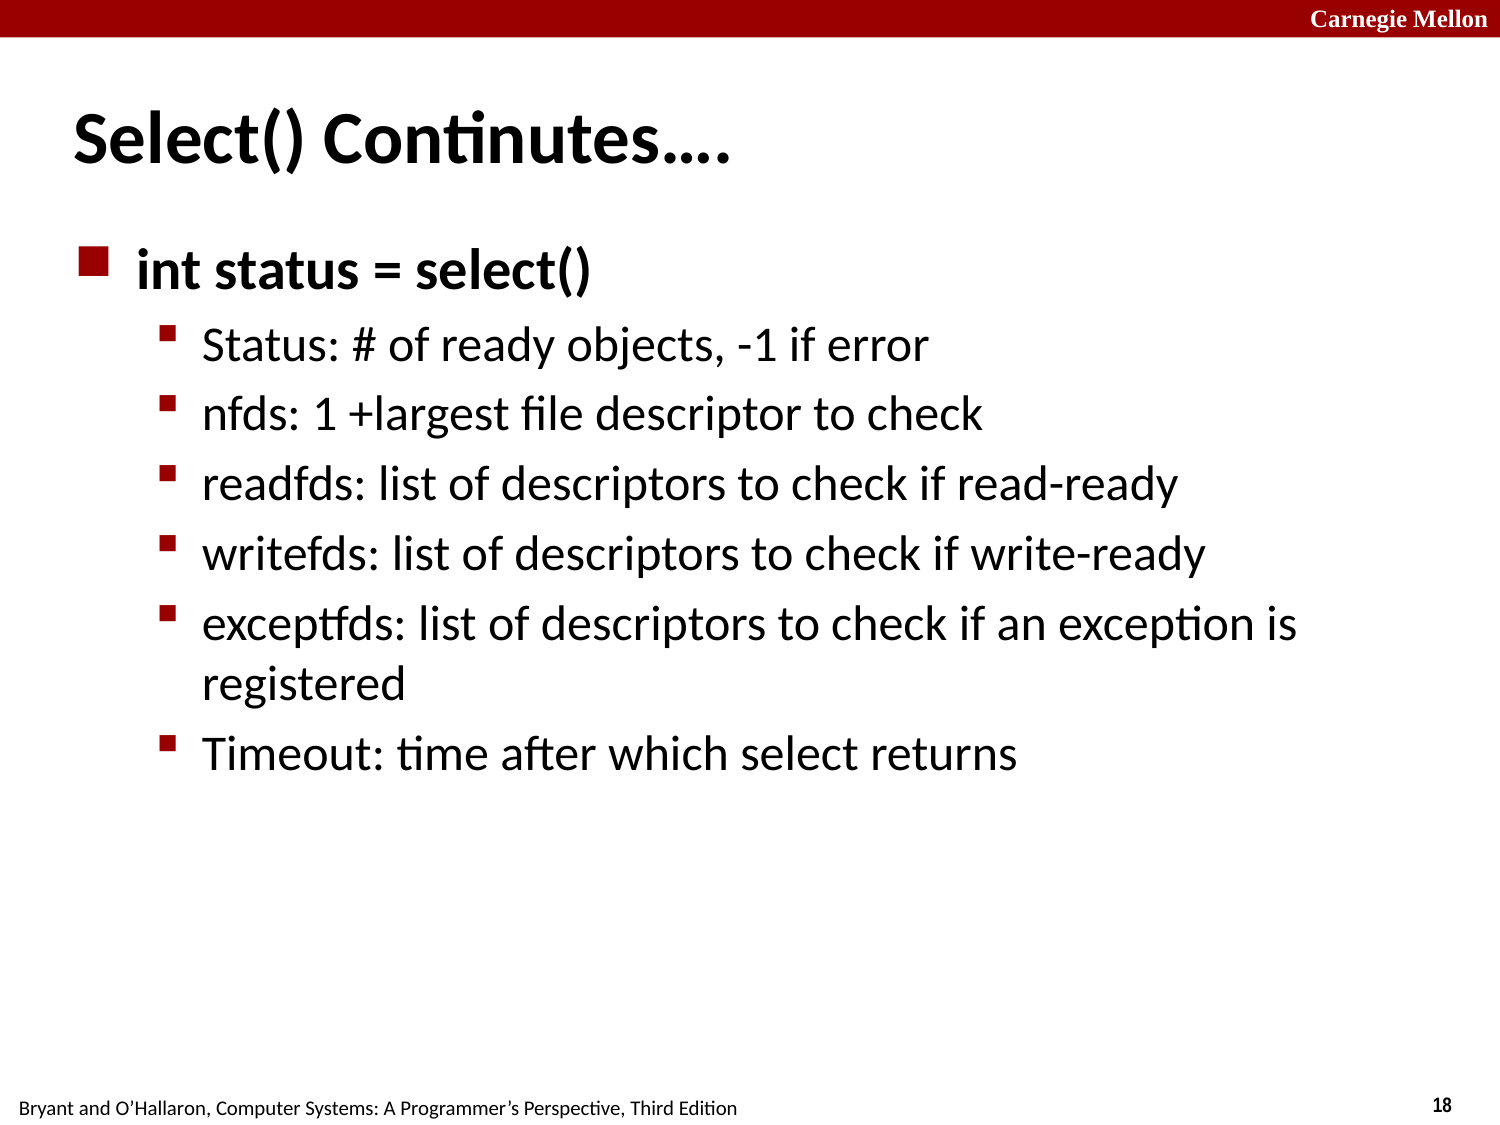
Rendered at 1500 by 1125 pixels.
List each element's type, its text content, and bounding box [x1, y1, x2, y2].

list int status = select() Status: # of ready objects, -1 if error nfds: 1 +largest file descriptor to check readfds: list of descriptors to check if read-ready writefds: list of descriptors to check if write-ready exceptfds: list of descriptors to check if an exception is registered Timeout: time after which select returns [64, 223, 1361, 1040]
title Select() Continutes…. [58, 71, 1305, 197]
